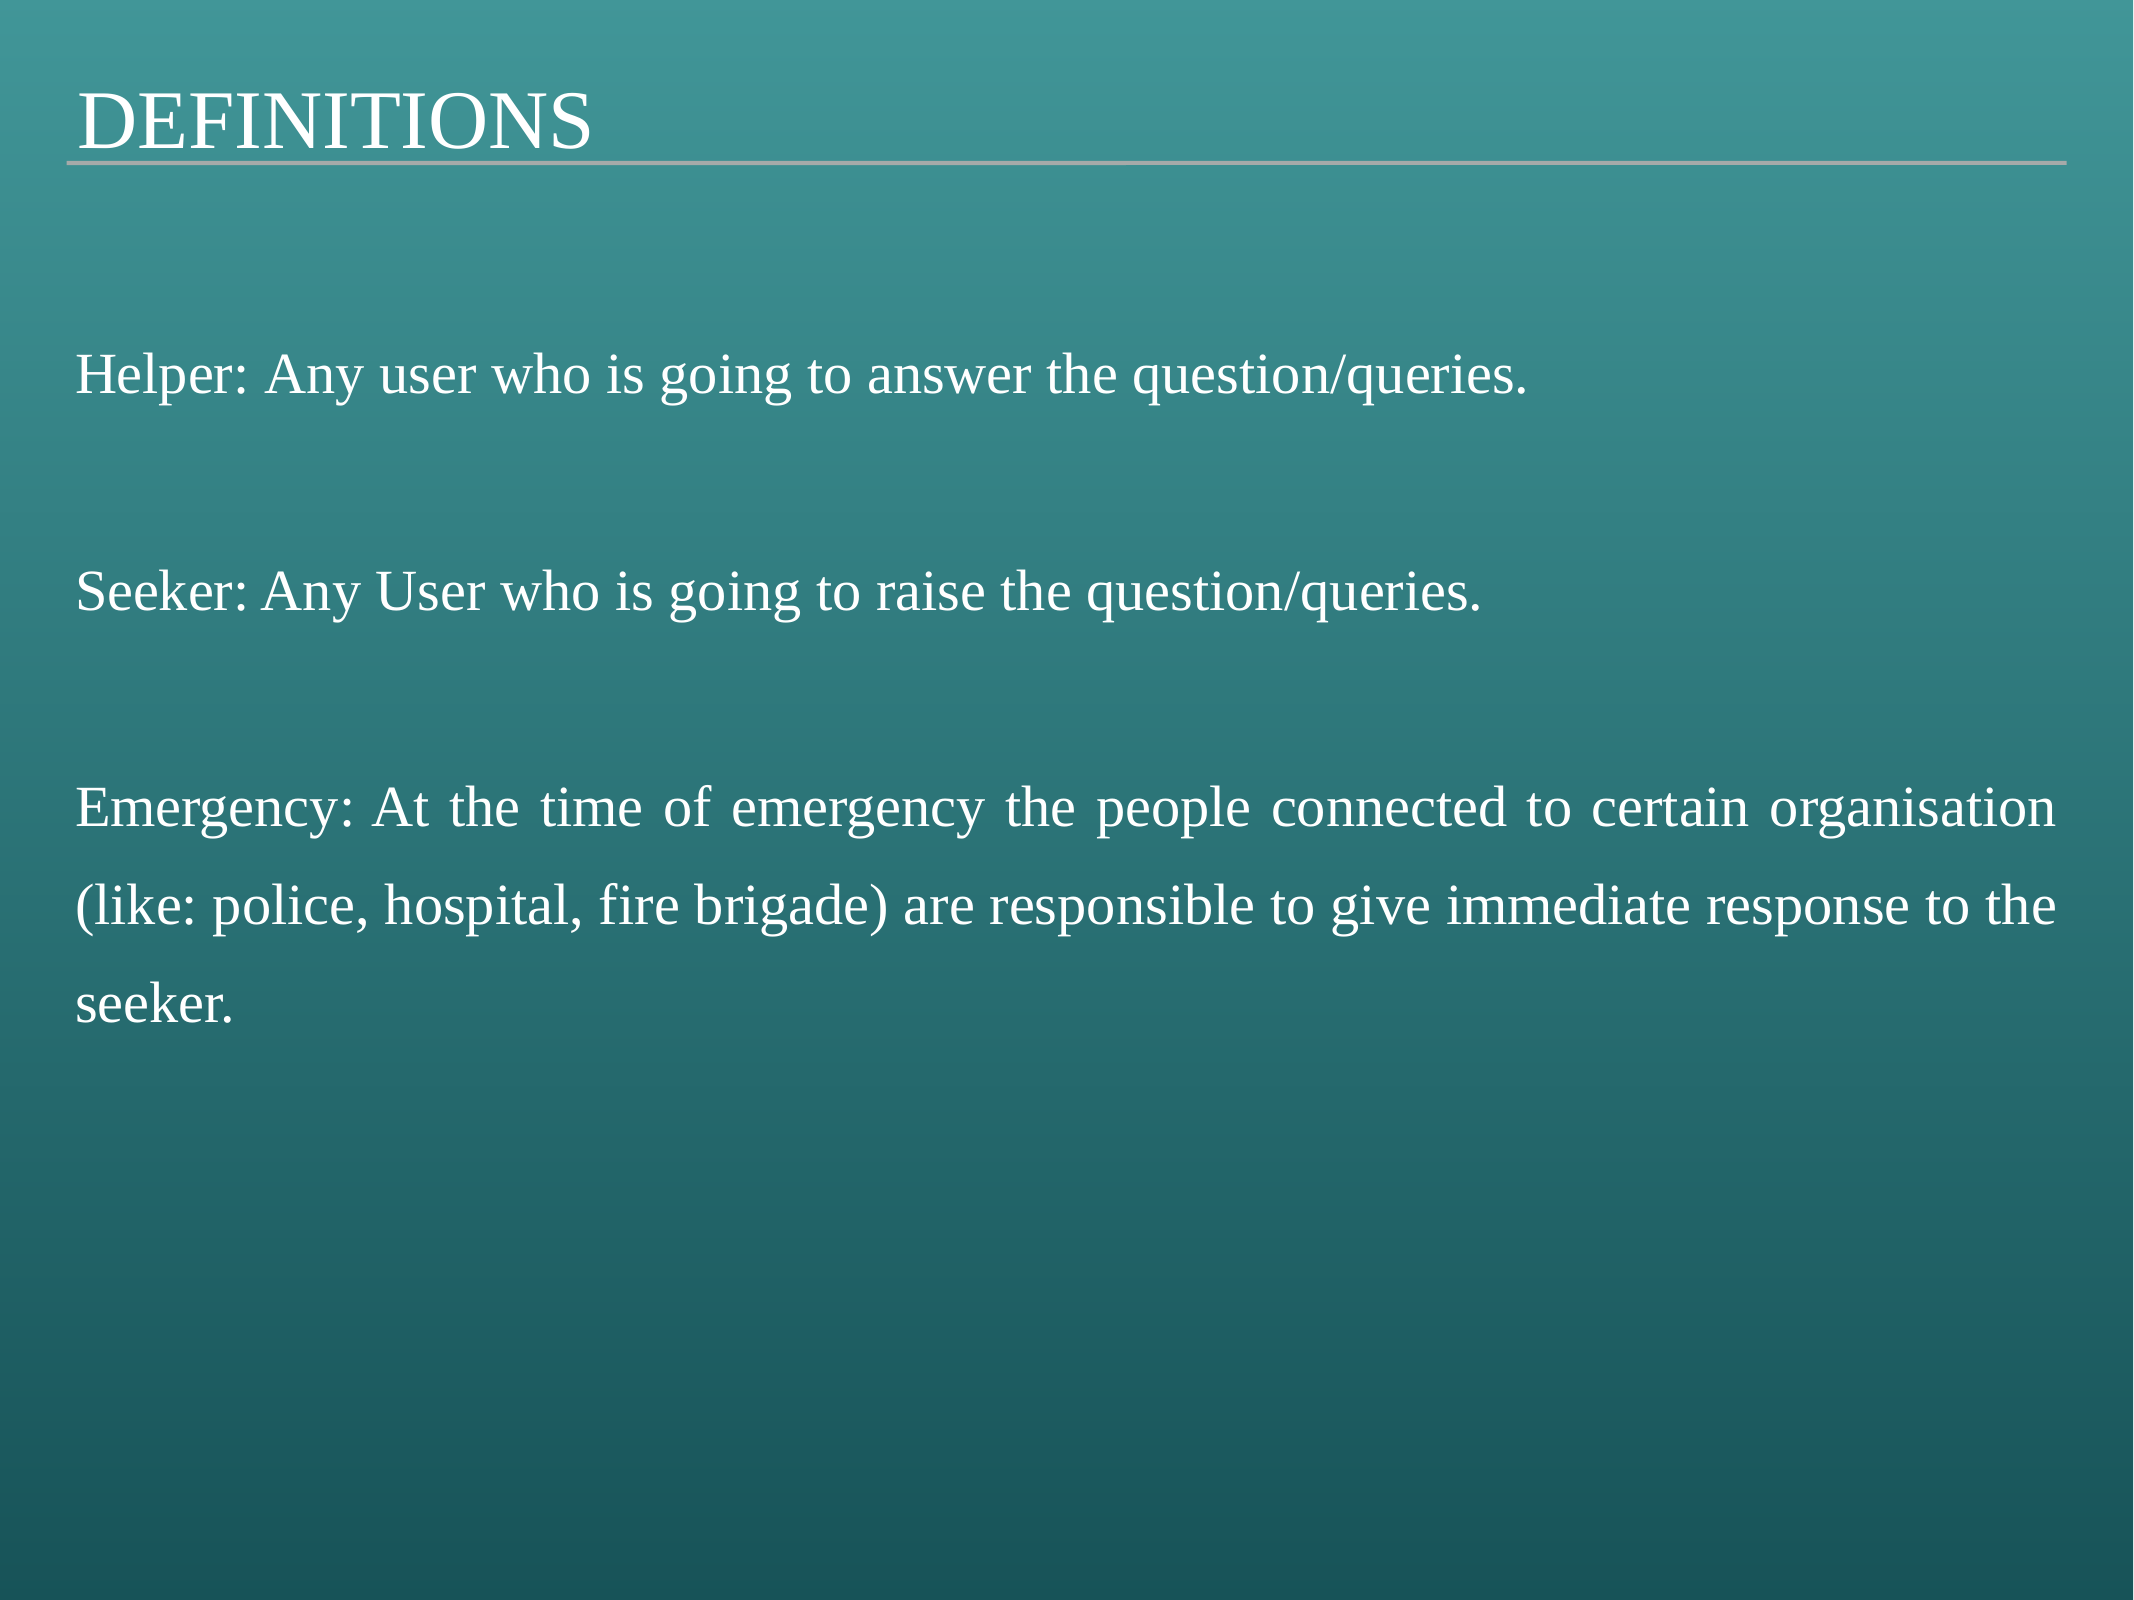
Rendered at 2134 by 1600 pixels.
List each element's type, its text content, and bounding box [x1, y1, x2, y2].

text_box Definitions [69, 76, 604, 174]
list Helper: Any user who is going to answer the question/queries. Seeker: Any User who is going to raise the question/queries. Emergency: At the time of emergency the people connected to certain organisation (like: police, hospital, fire brigade) are responsible to give immediate response to the seeker. [66, 298, 2068, 1302]
